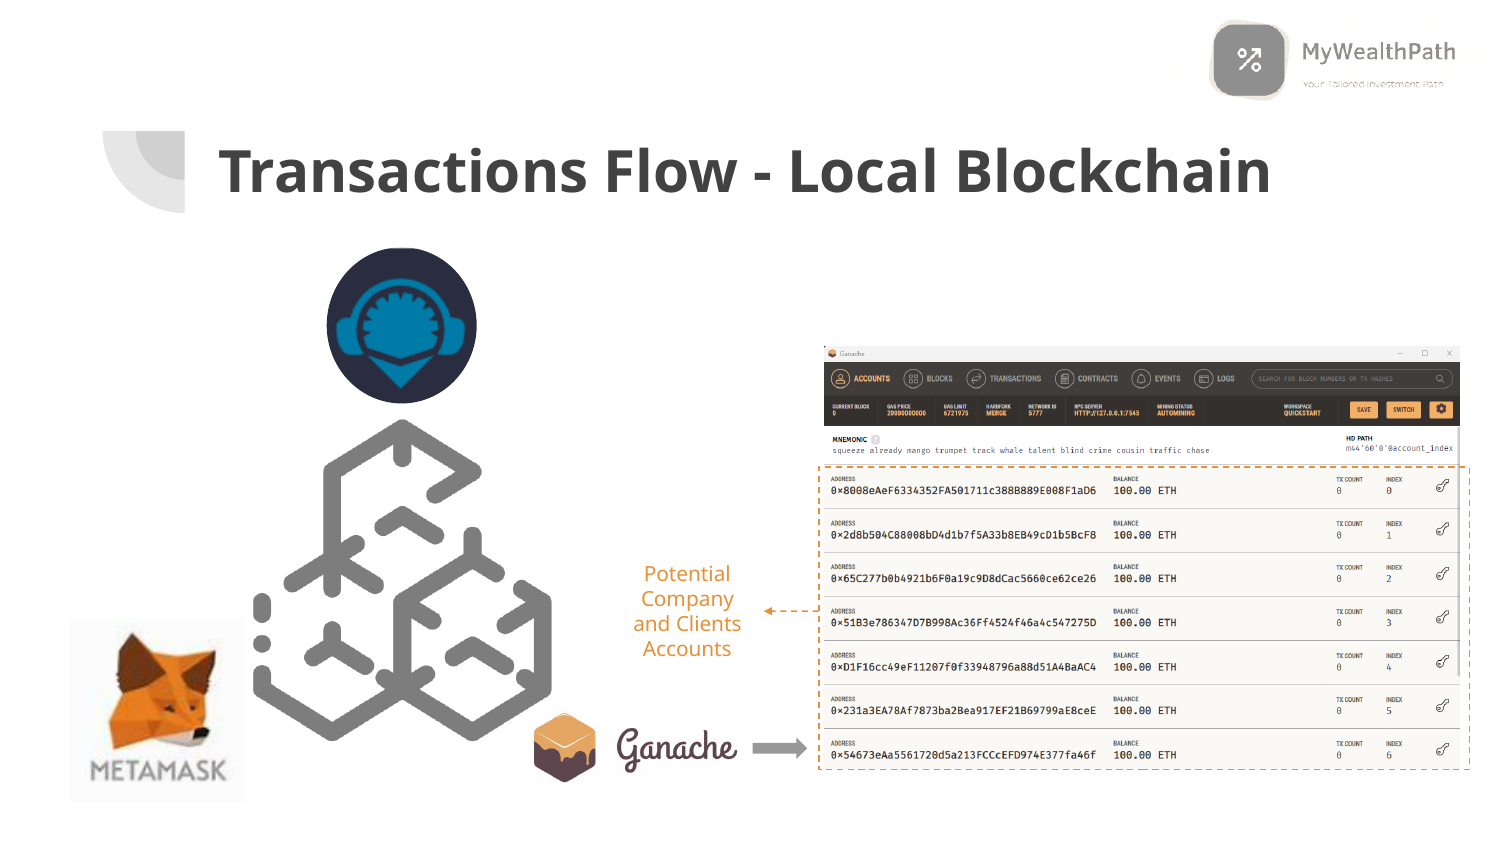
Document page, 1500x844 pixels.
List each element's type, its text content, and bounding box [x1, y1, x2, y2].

text_box Potential Company and Clients Accounts [691, 545, 770, 676]
picture [1160, 7, 1500, 106]
text_box [1464, 467, 1470, 770]
text_box [754, 737, 808, 759]
picture [824, 346, 1460, 770]
picture [69, 246, 751, 844]
title Transactions Flow - Local Blockchain [203, 119, 1357, 227]
